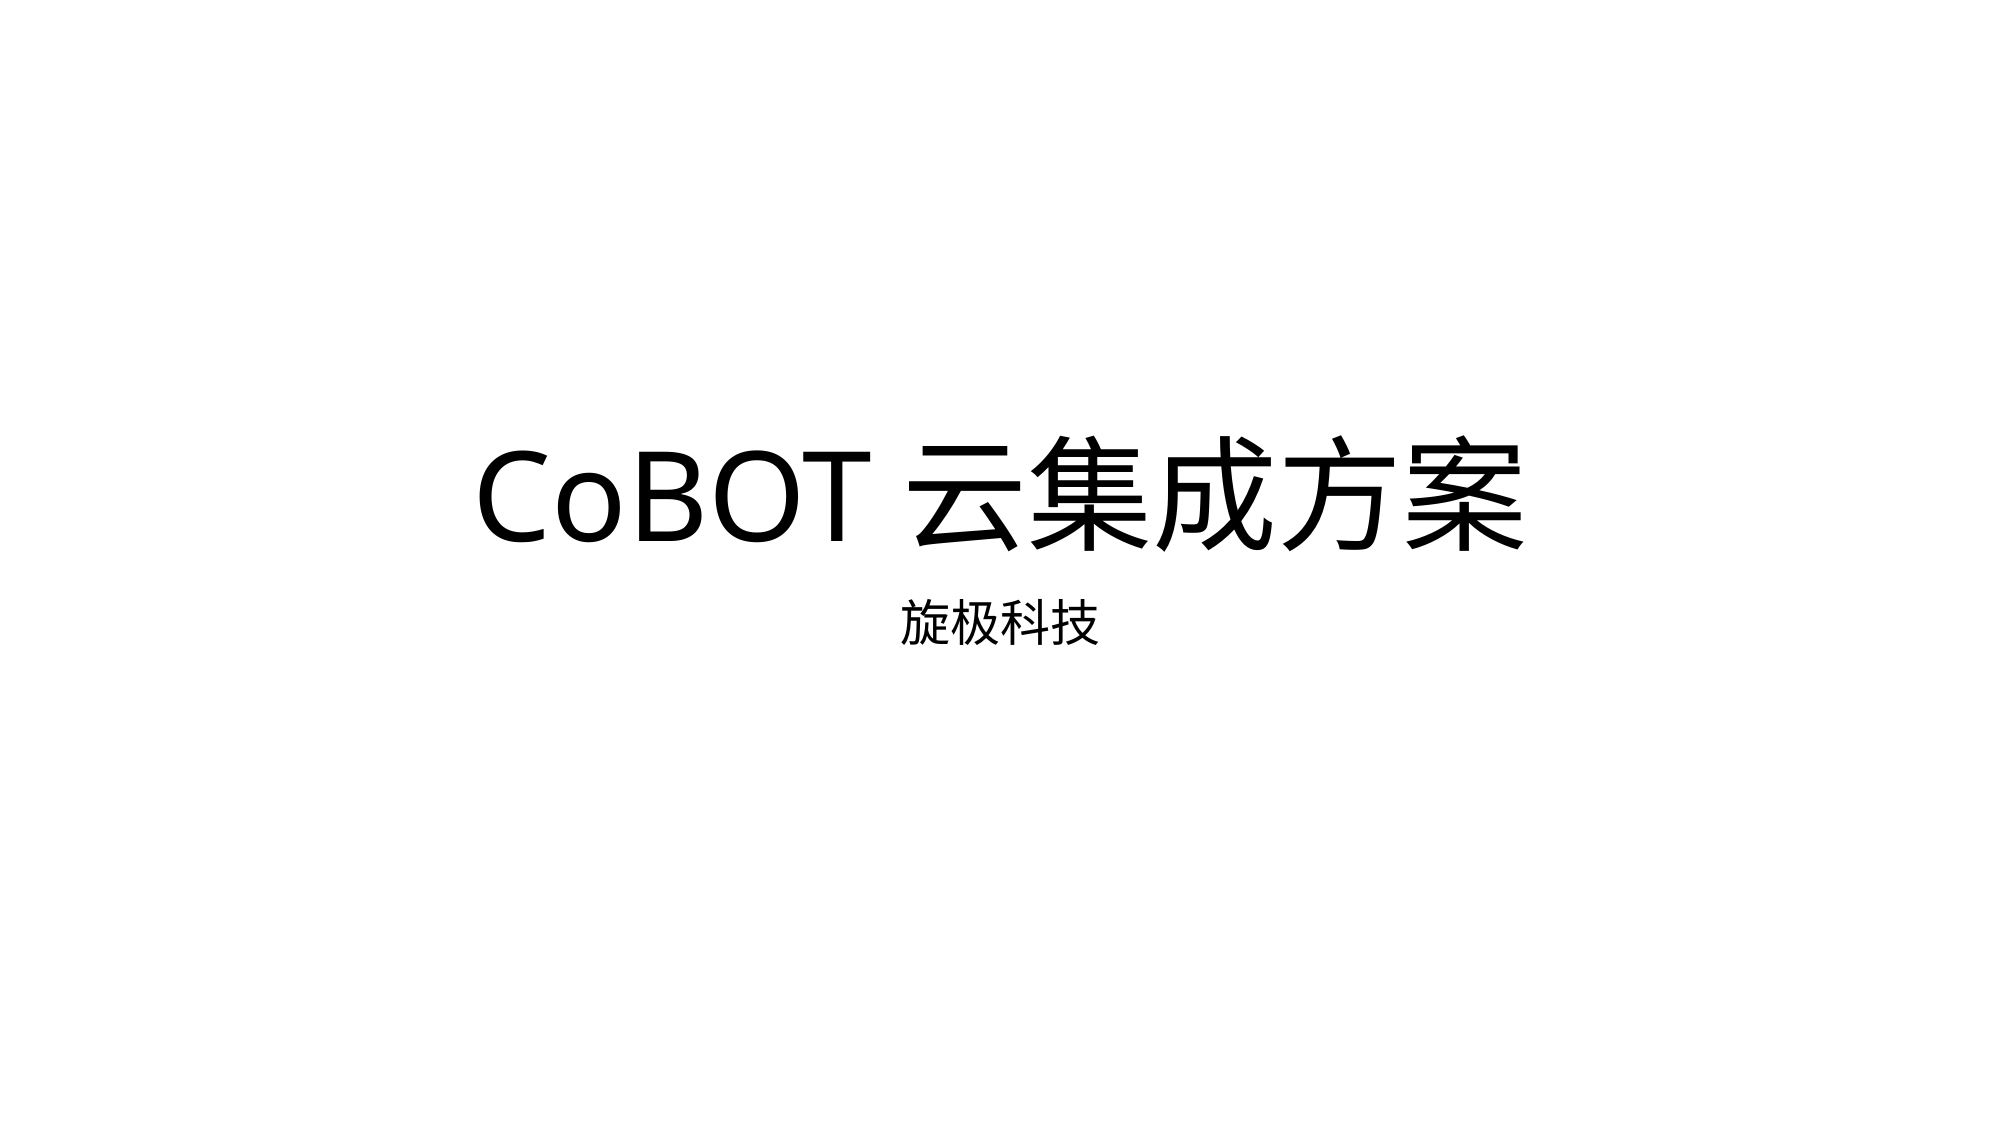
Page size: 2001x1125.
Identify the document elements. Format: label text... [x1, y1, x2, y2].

title CoBOT云集成方案 [249, 184, 1750, 576]
subtitle 旋极科技 [249, 590, 1750, 863]
